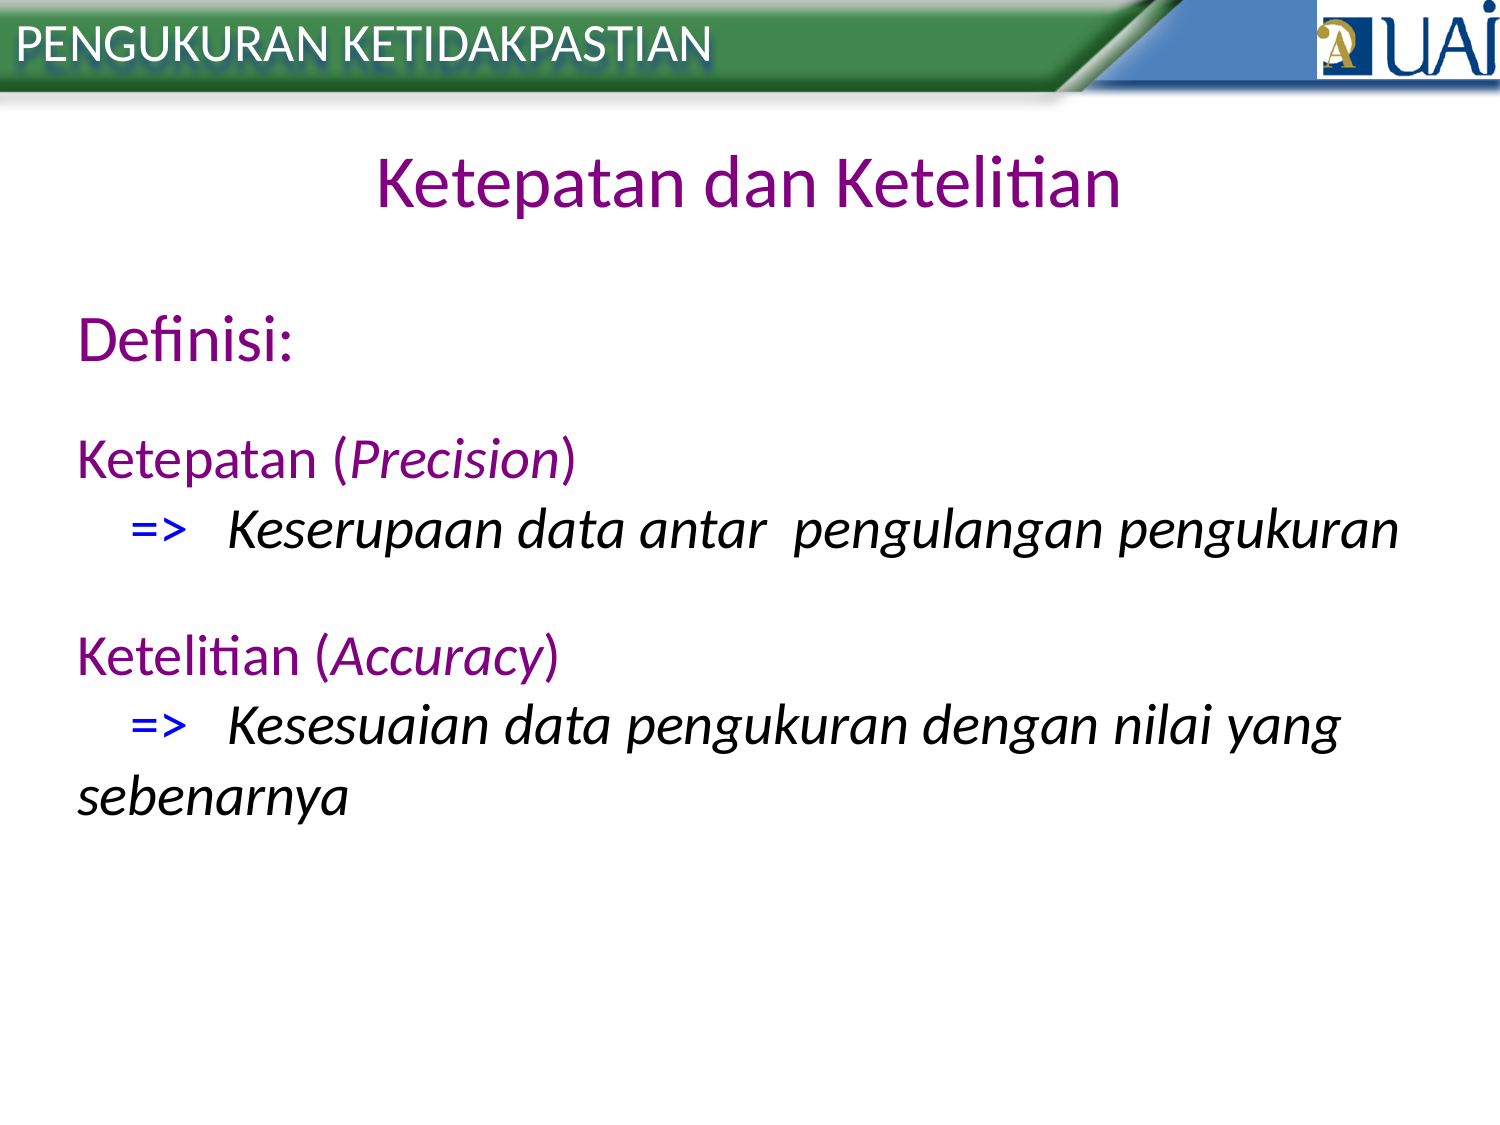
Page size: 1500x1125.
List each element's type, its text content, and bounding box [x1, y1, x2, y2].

text_box Ketepatan (Precision) => Keserupaan data antar pengulangan pengukuran [62, 412, 1500, 568]
picture [0, 0, 1196, 135]
text_box Definisi: [62, 287, 650, 383]
text_box Ketepatan dan Ketelitian [112, 124, 1388, 230]
text_box PENGUKURAN KETIDAKPASTIAN [1196, 0, 1500, 81]
text_box Ketelitian (Accuracy) => Kesesuaian data pengukuran dengan nilai yang sebenarnya [62, 609, 1500, 835]
